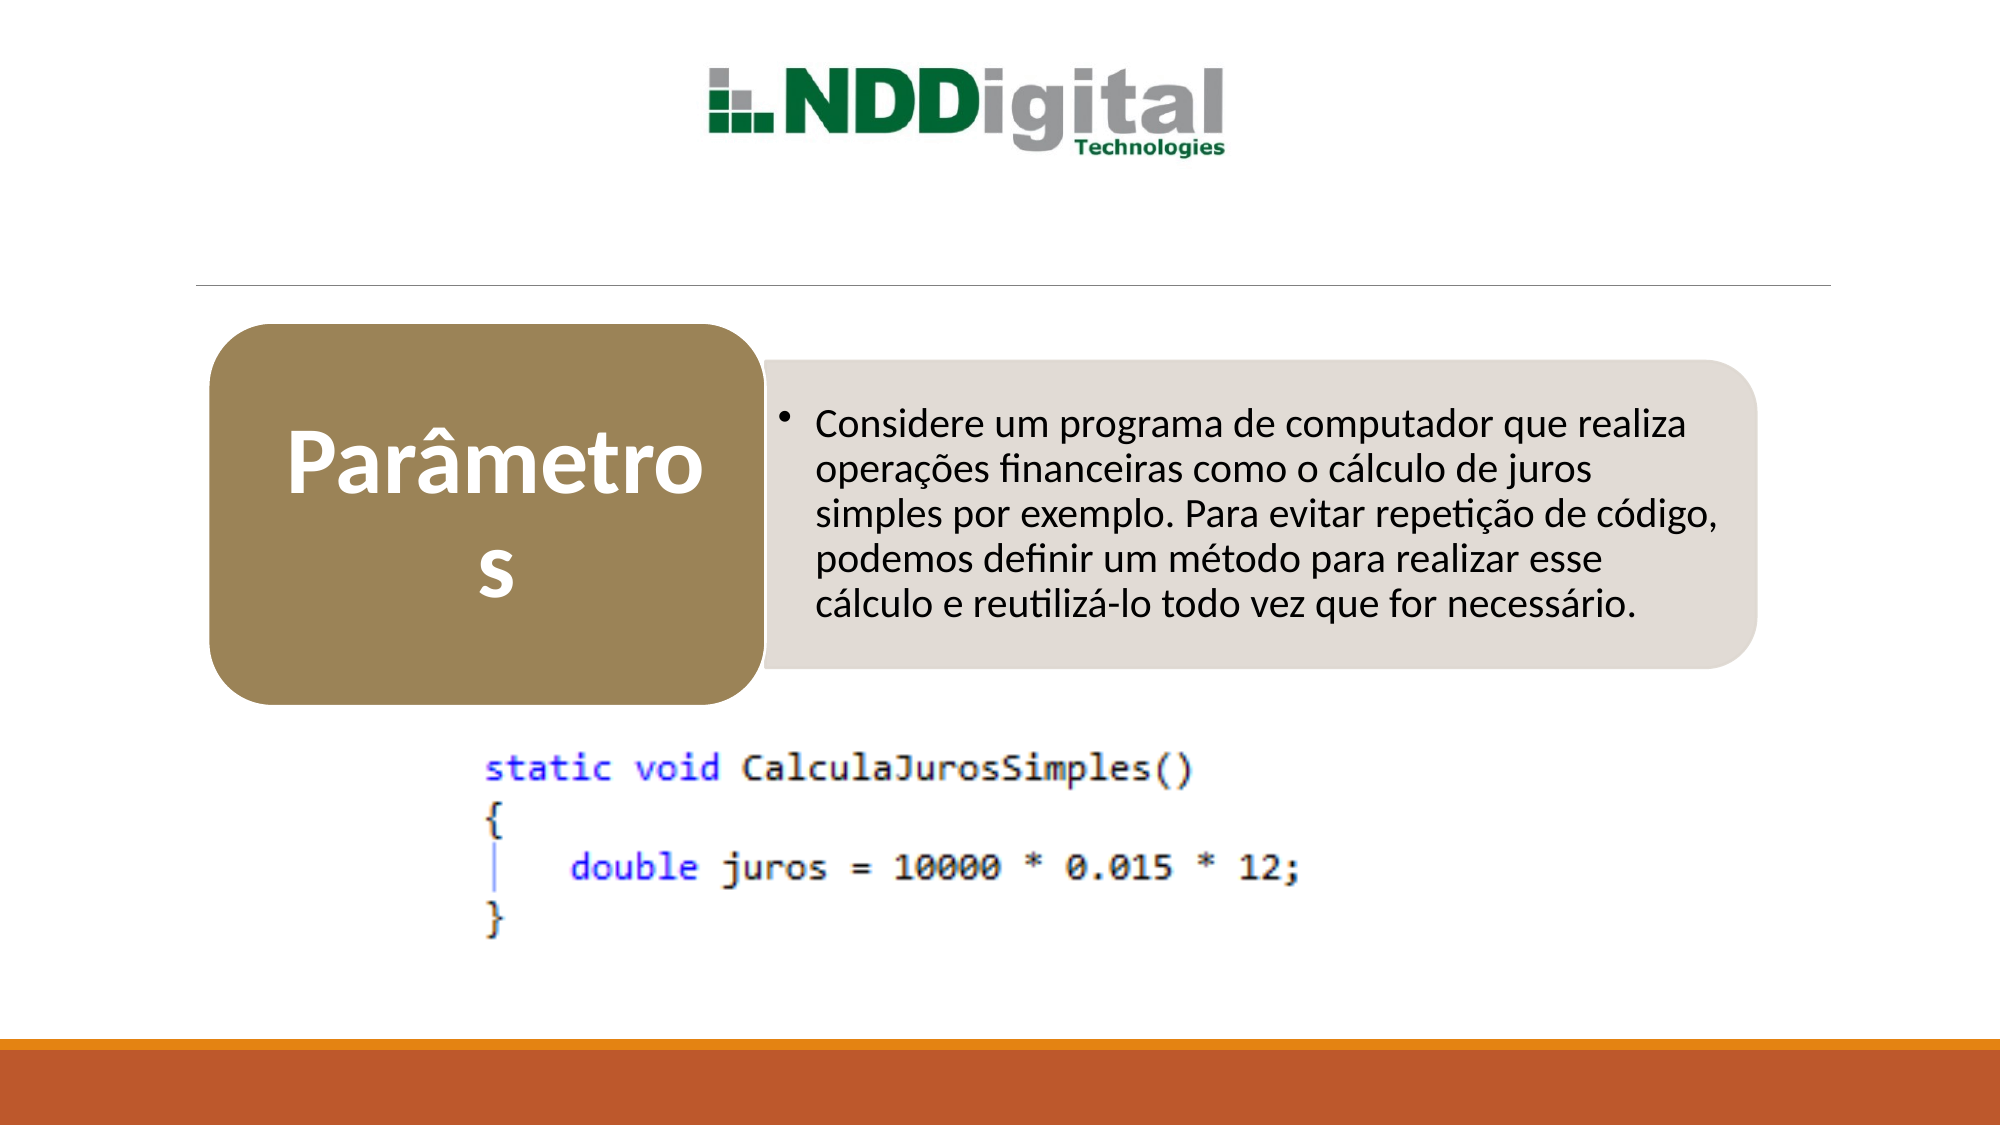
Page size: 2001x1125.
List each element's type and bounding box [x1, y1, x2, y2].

picture [465, 744, 1336, 955]
text_box [207, 322, 1757, 707]
picture [684, 0, 1249, 180]
